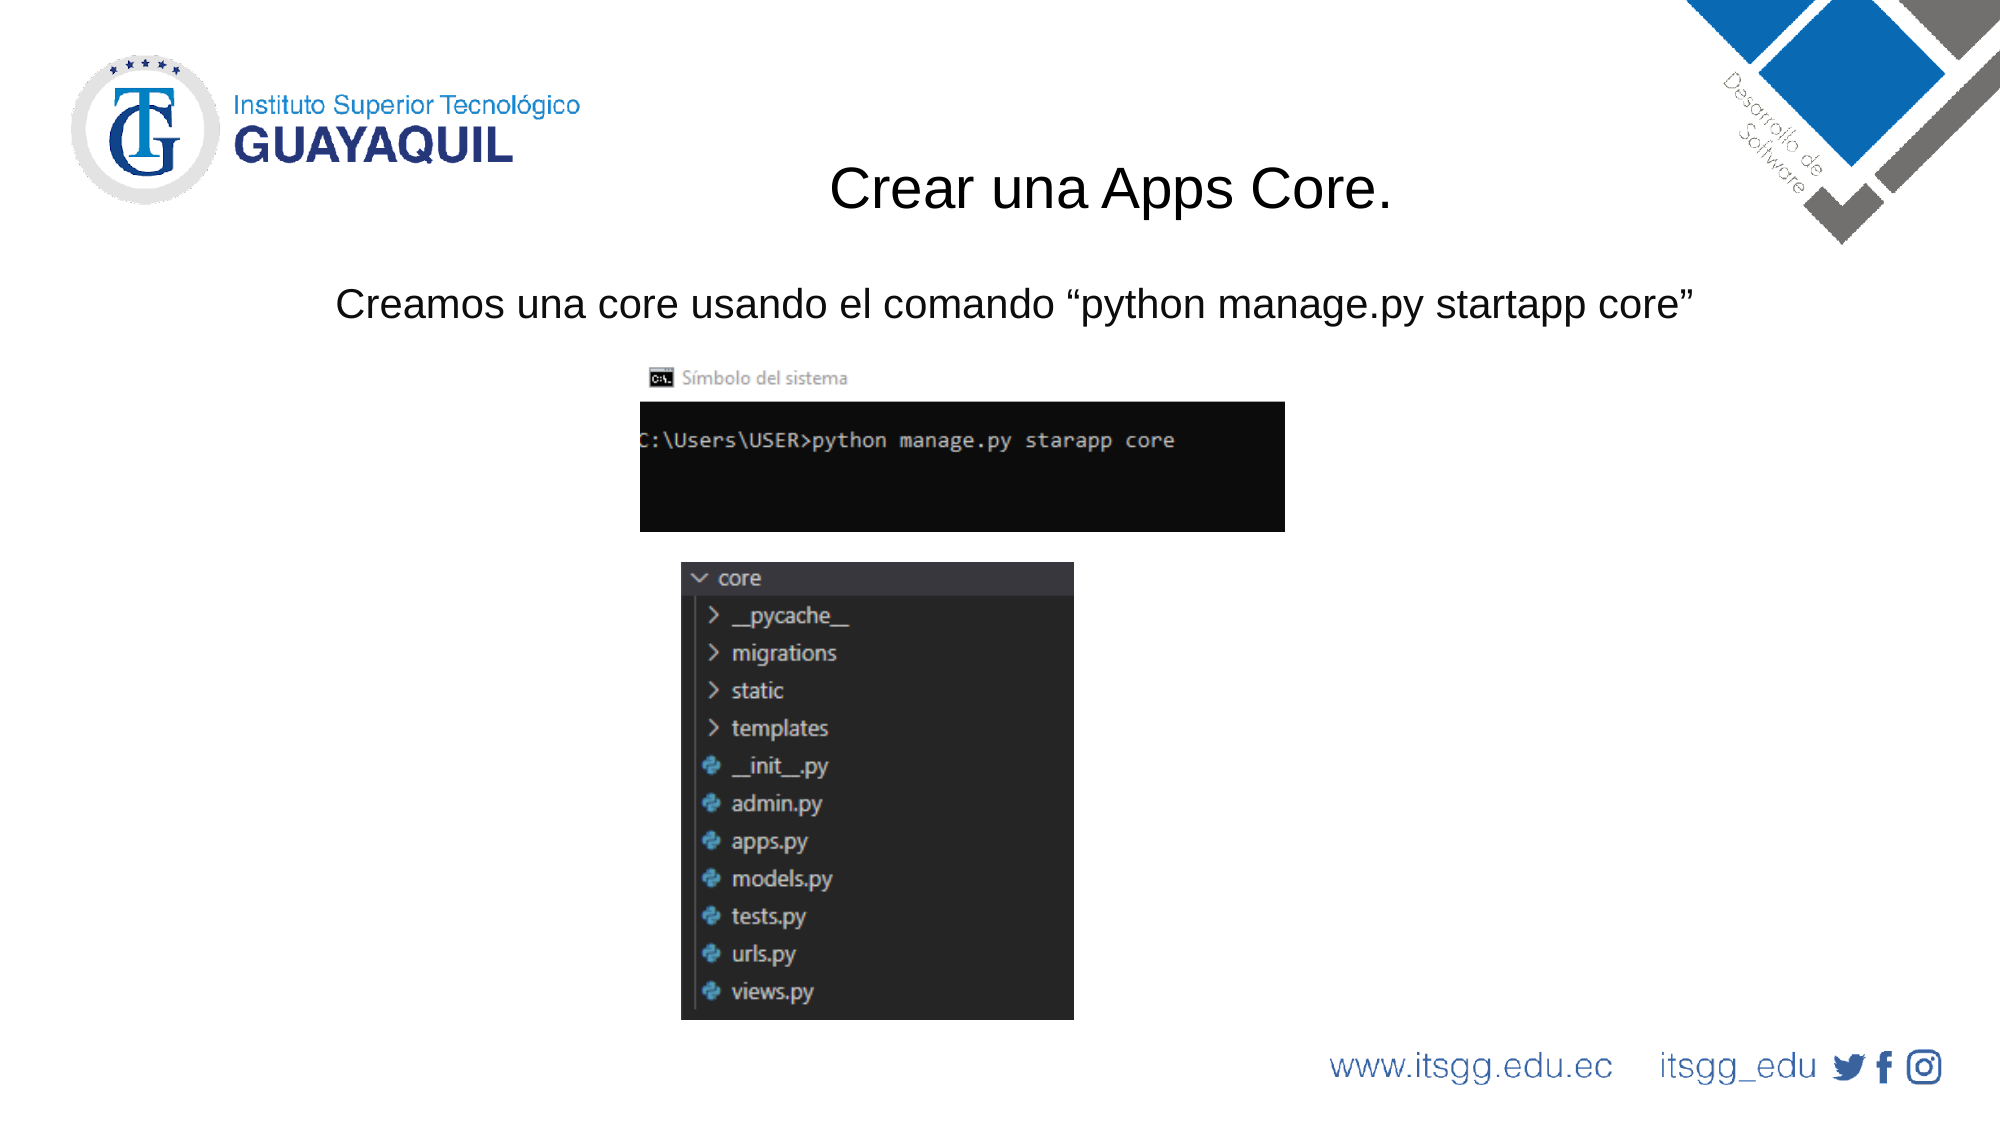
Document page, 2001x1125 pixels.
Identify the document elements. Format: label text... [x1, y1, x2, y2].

picture [0, 0, 2000, 1125]
text_box Crear una Apps Core. [814, 143, 1784, 228]
text_box Creamos una core usando el comando “python manage.py startapp core” [320, 269, 1727, 335]
